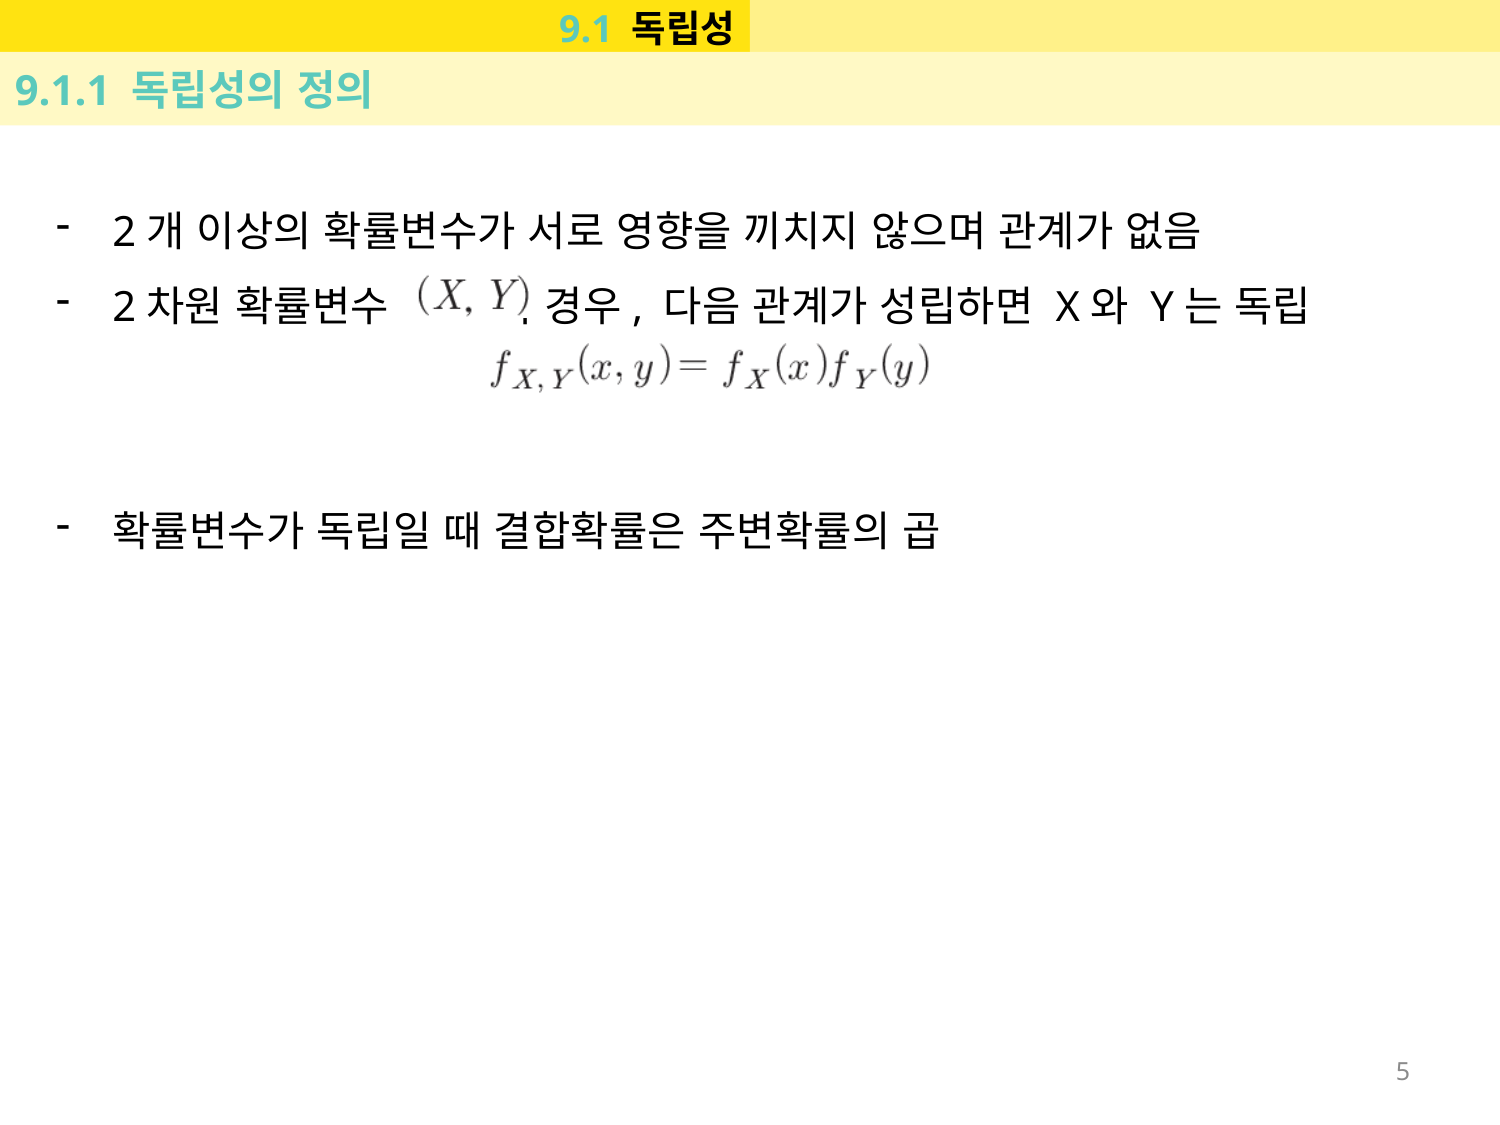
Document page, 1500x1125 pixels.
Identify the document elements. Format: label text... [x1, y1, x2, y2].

picture [414, 272, 534, 318]
text_box 2개 이상의 확률변수가 서로 영향을 끼치지 않으며 관계가 없음 2차원 확률변수 의 경우, 다음 관계가 성립하면 X와 Y는 독립 확률변수가 독립일 때 결합확률은 주변확률의 곱 [41, 172, 1459, 563]
picture [478, 338, 940, 398]
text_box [0, 0, 1500, 126]
slide_number 5 [1074, 1042, 1425, 1103]
